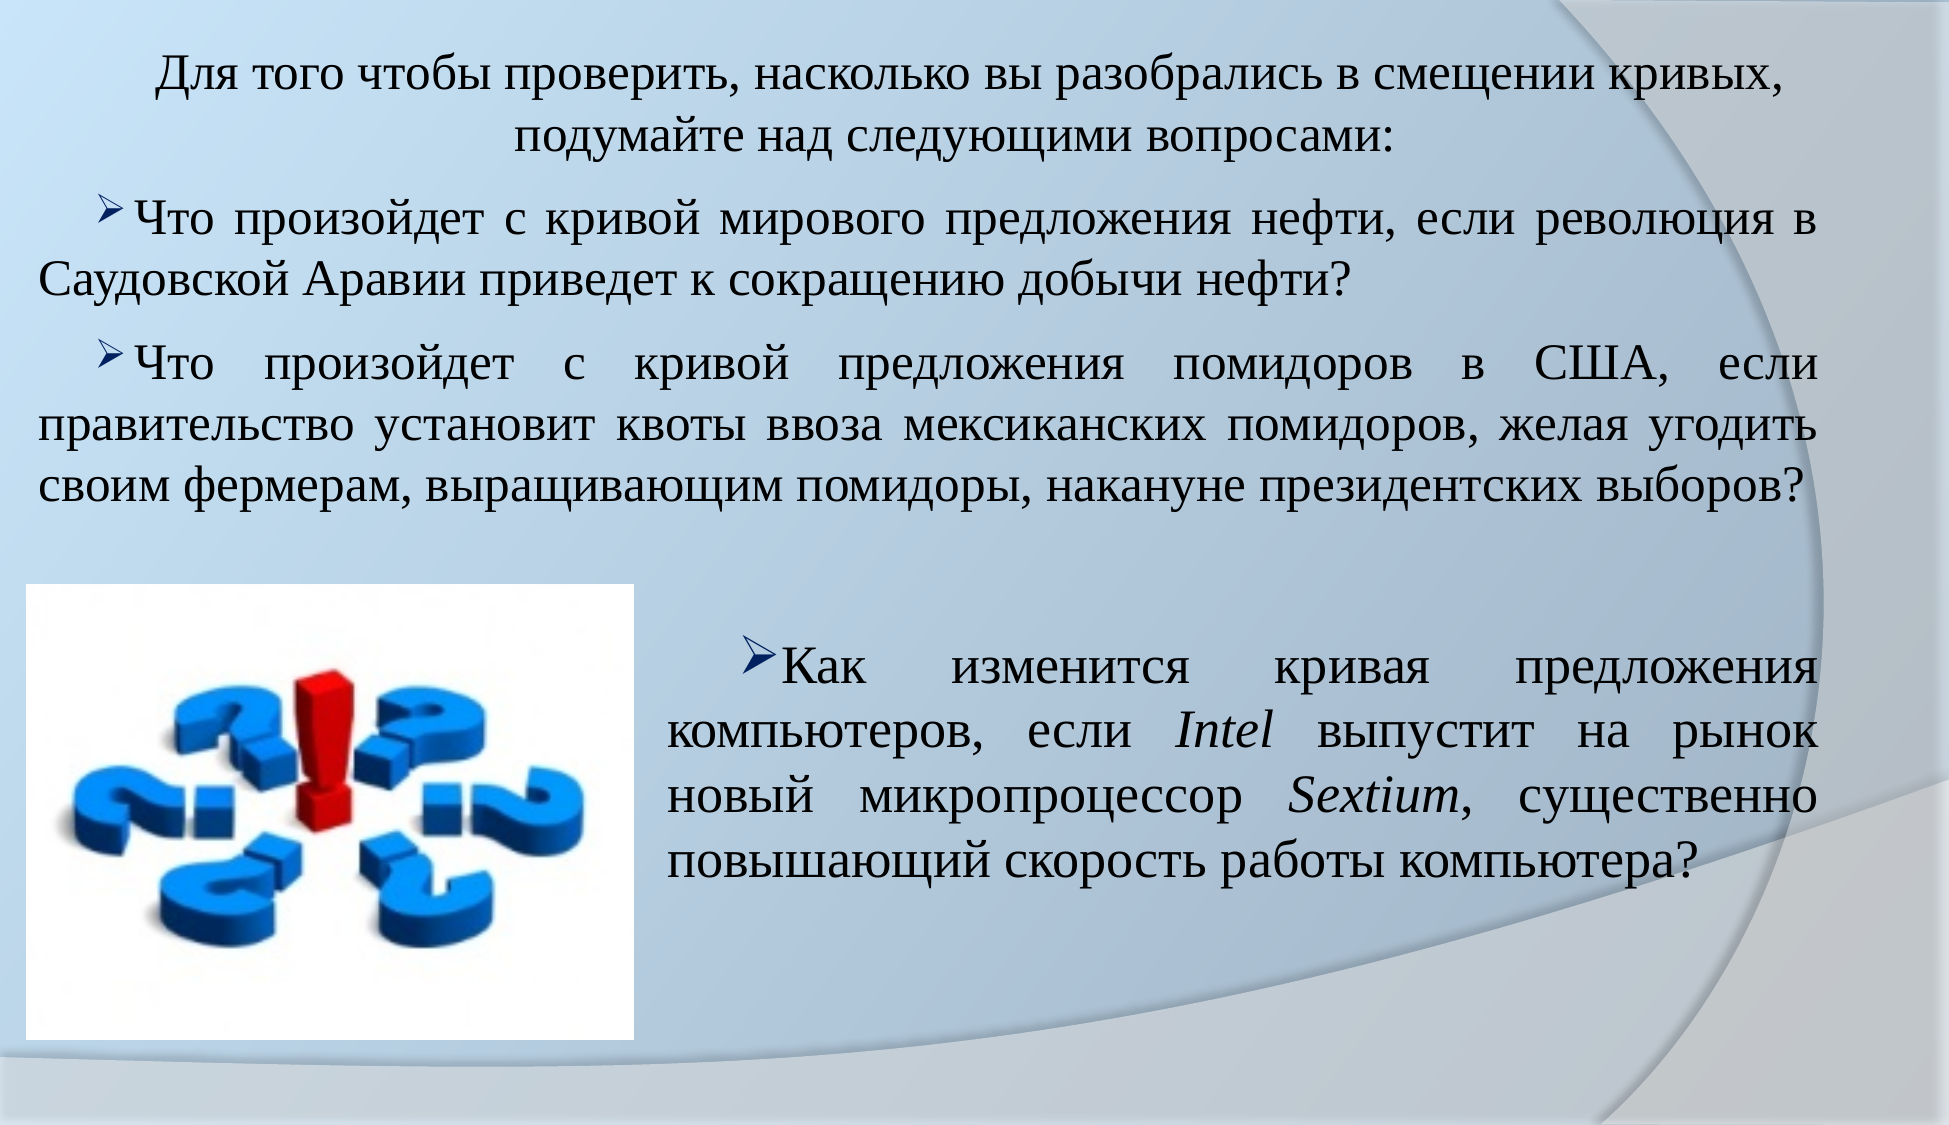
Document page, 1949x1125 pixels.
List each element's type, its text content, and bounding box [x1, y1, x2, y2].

picture [26, 584, 634, 1041]
list Для того чтобы проверить, насколько вы разобрались в смещении кривых, подумайте над следующими вопросами: Что произойдет с кривой мирового предложения нефти, если революция в Саудовской Аравии приведет к сокращению добычи нефти? Что произойдет с кривой предложения помидоров в США, если правительство установит квоты ввоза мексиканских помидоров, желая угодить своим фермерам, выращивающим помидоры, накануне президентских выборов? [24, 30, 1835, 575]
text_box Как изменится кривая предложения компьютеров, если Intel выпустит на рынок новый микропроцессор Sextium, существенно повышающий скорость работы компьютера? [652, 621, 1834, 897]
